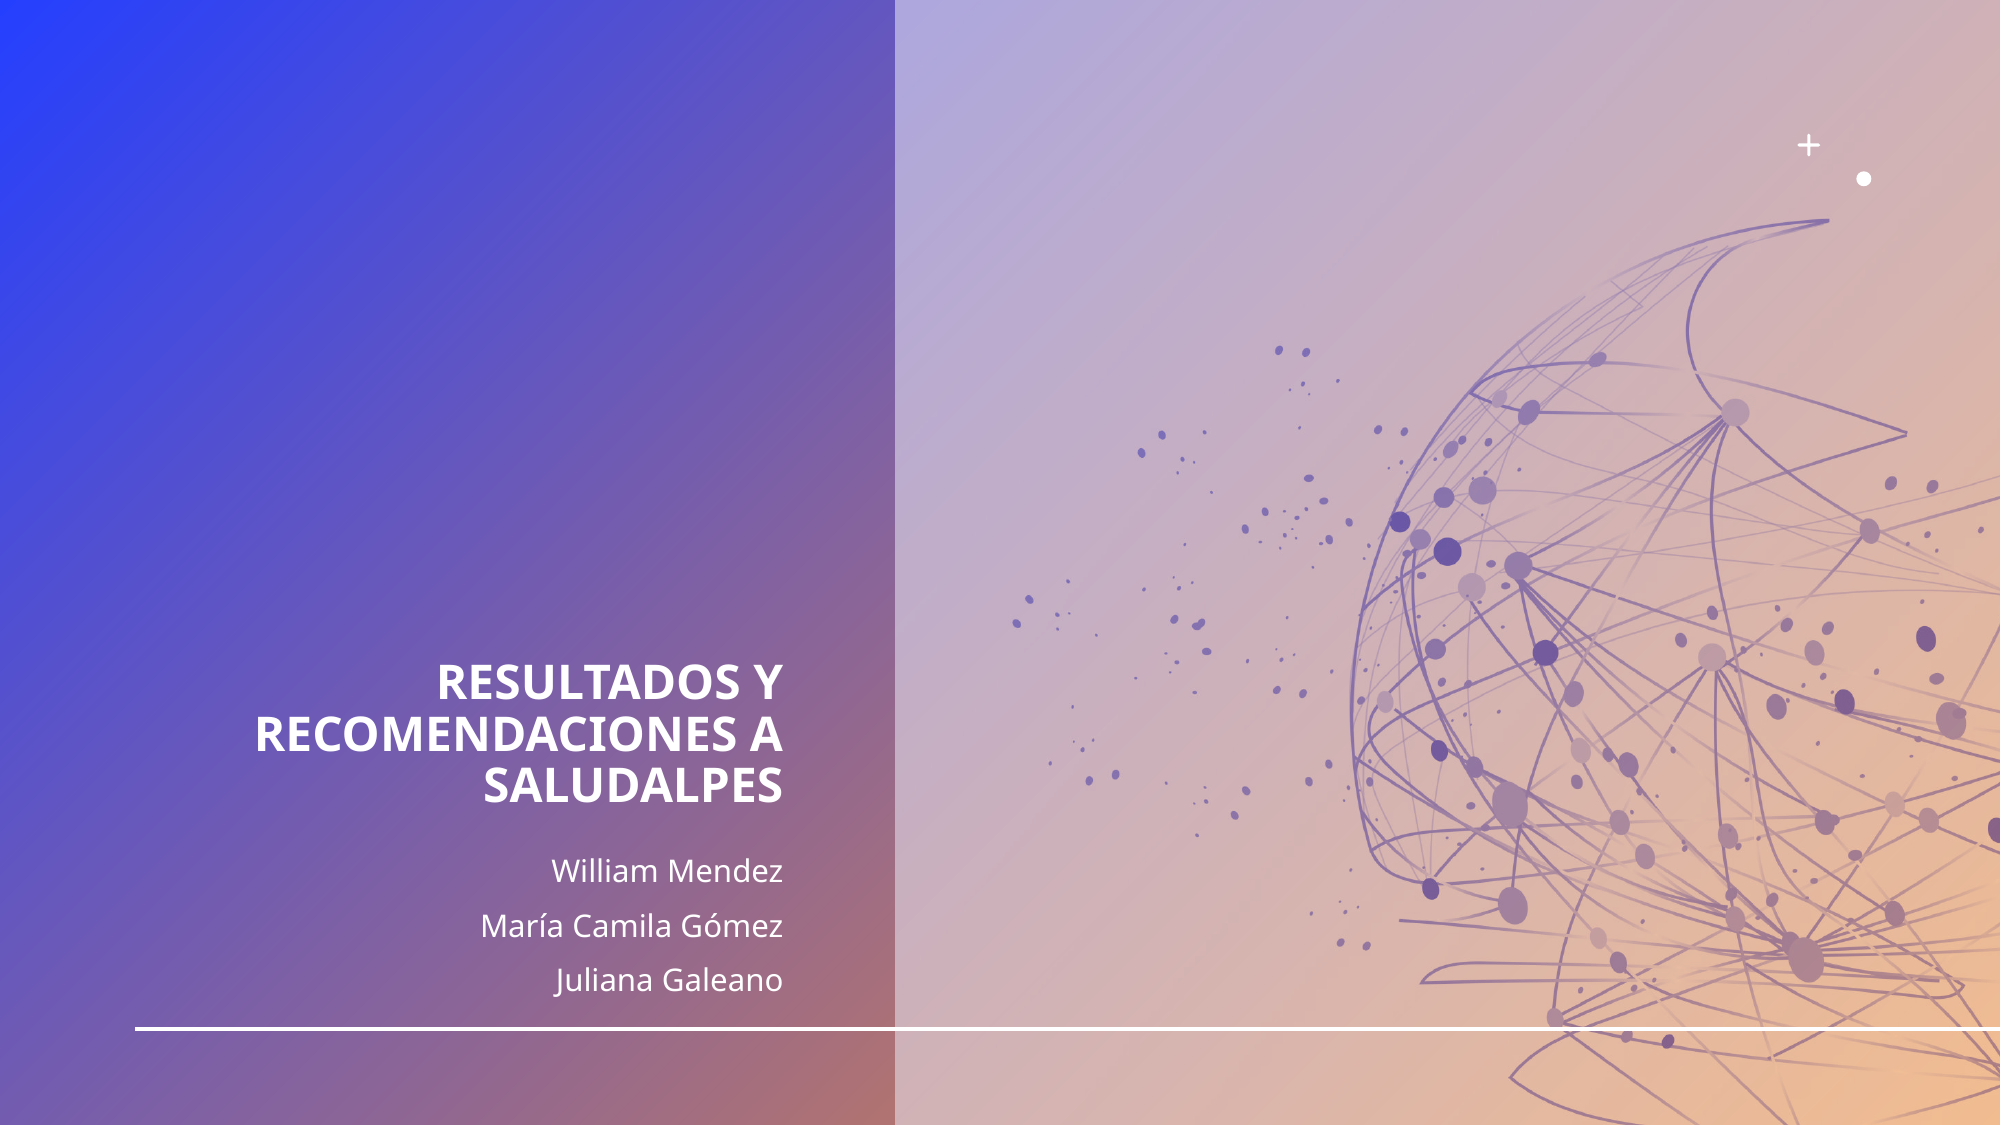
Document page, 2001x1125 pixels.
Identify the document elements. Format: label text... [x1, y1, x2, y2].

picture [895, 1030, 2000, 1125]
picture [895, 0, 2000, 1029]
subtitle William Mendez María Camila Gómez Juliana Galeano [130, 848, 799, 1011]
text_box [0, 0, 895, 1125]
title Resultados y recomendaciones a SaludAlpes [130, 225, 799, 821]
